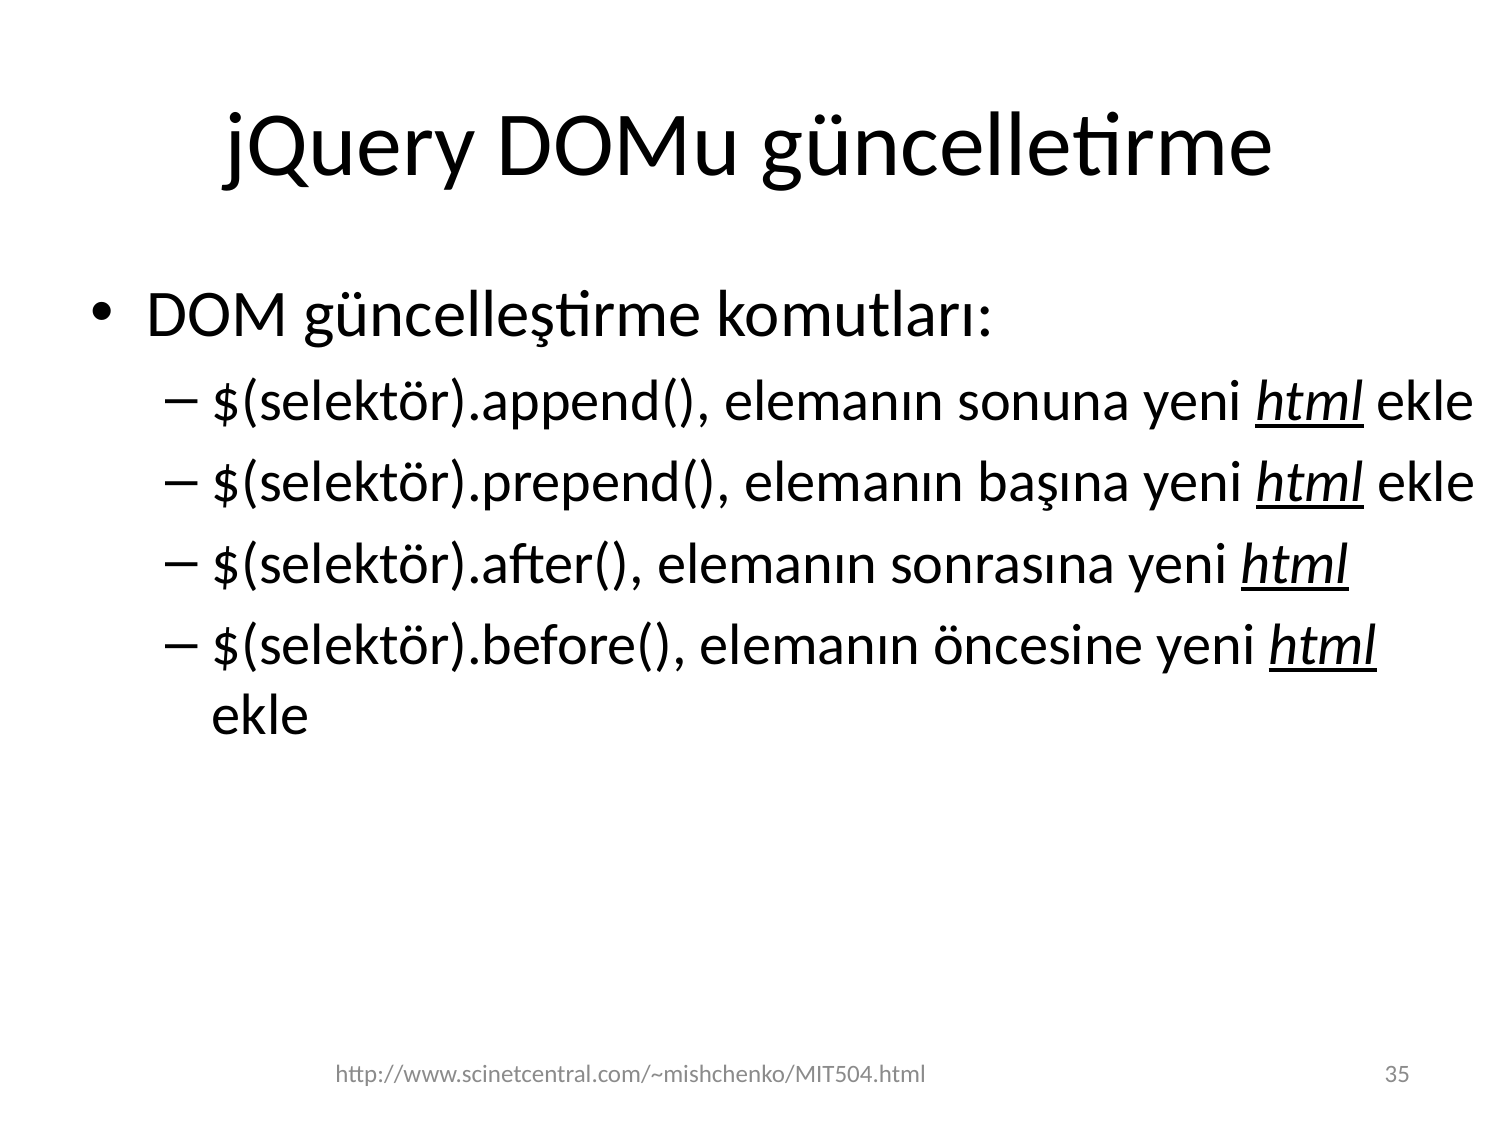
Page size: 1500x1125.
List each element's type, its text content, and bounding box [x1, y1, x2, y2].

footer http://www.scinetcentral.com/~mishchenko/MIT504.html [275, 1042, 988, 1103]
list DOM güncelleştirme komutları: $(selektör).append(), elemanın sonuna yeni html ekle $(selektör).prepend(), elemanın başına yeni html ekle $(selektör).after(), elemanın sonrasına yeni html $(selektör).before(), elemanın öncesine yeni html ekle [75, 262, 1500, 1005]
title jQuery DOMu güncelletirme [75, 45, 1425, 233]
slide_number 35 [1074, 1042, 1425, 1103]
